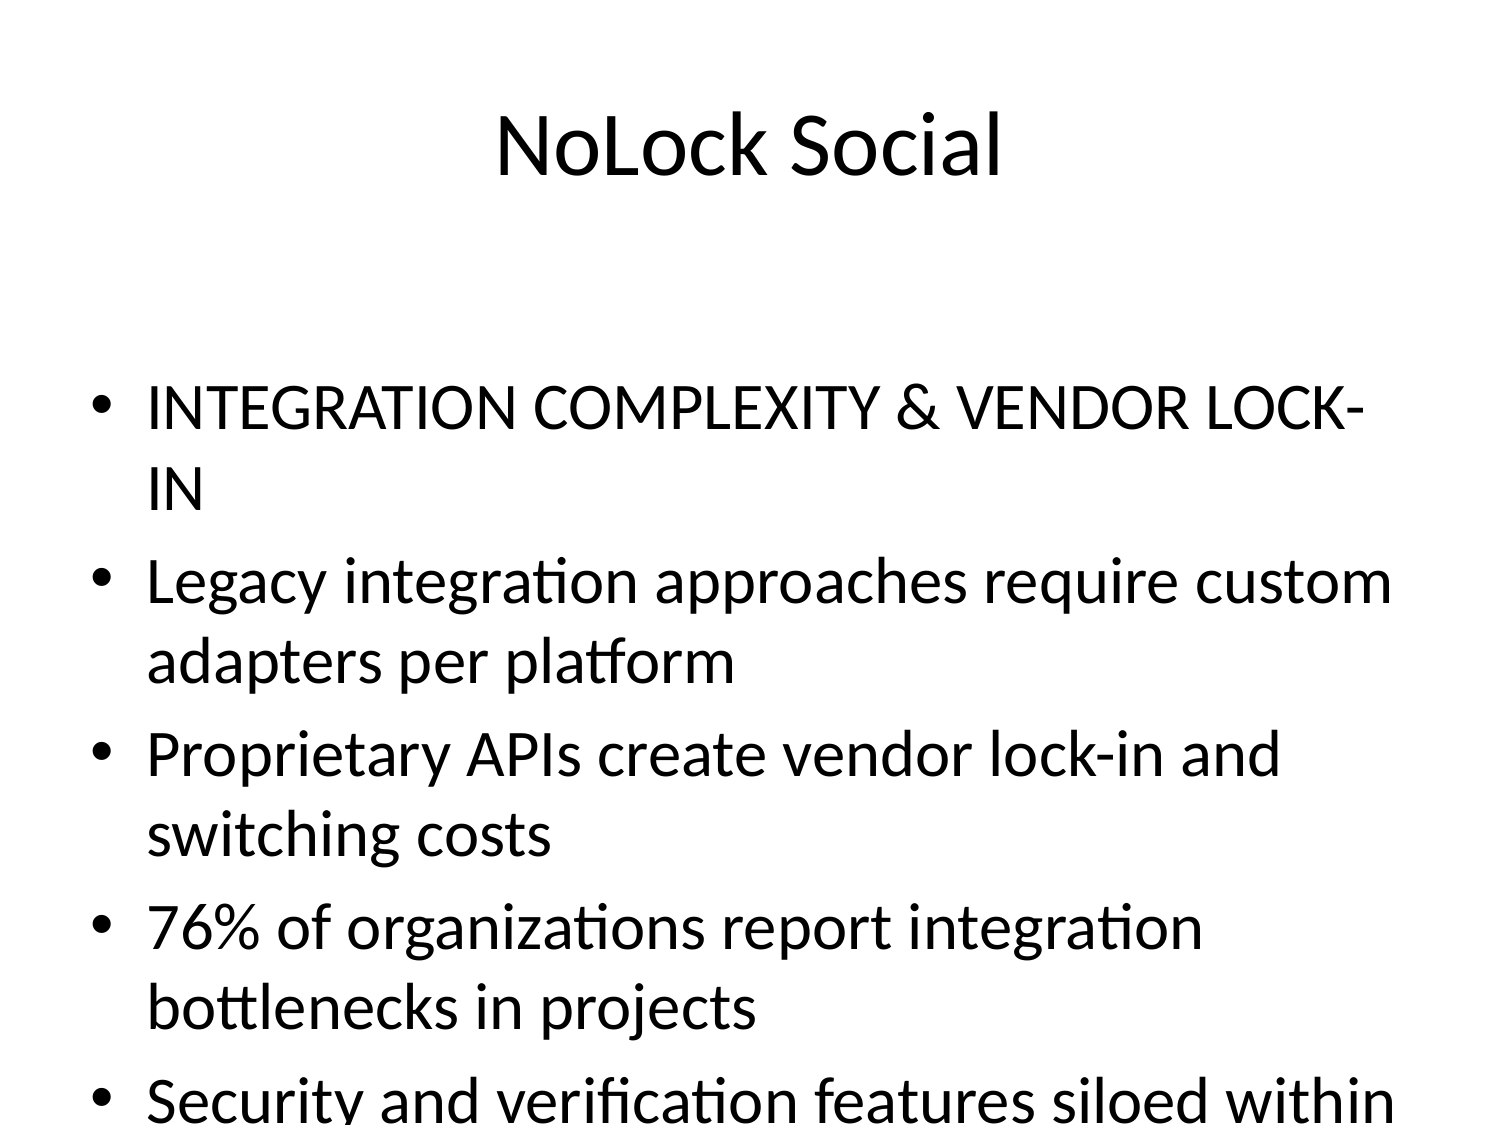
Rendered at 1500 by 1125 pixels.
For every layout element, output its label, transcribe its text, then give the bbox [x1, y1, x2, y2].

list INTEGRATION COMPLEXITY & VENDOR LOCK-IN Legacy integration approaches require custom adapters per platform Proprietary APIs create vendor lock-in and switching costs 76% of organizations report integration bottlenecks in projects Security and verification features siloed within specific platforms Technology fragmentation limits cross-platform capabilities [75, 262, 1425, 1005]
title NoLock Social [75, 45, 1425, 233]
